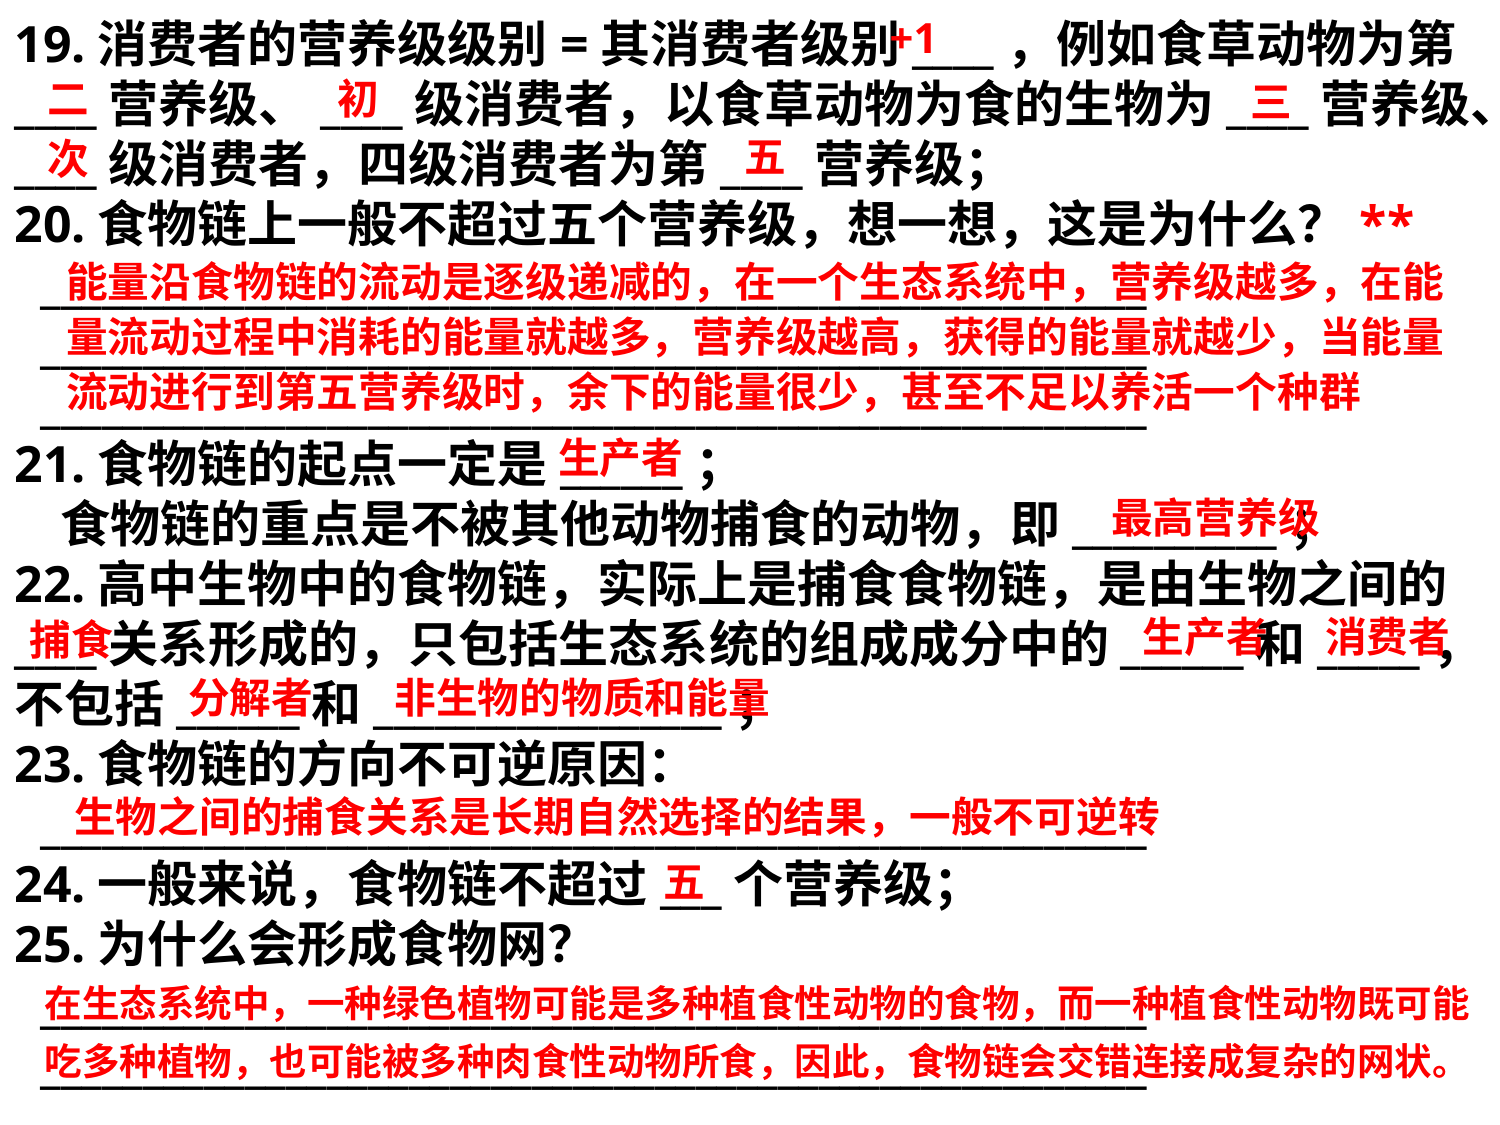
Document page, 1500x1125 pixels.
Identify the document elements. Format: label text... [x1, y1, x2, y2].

text_box 捕食 [14, 606, 169, 671]
text_box 能量沿食物链的流动是逐级递减的，在一个生态系统中，营养级越多，在能量流动过程中消耗的能量就越多，营养级越高，获得的能量就越少，当能量流动进行到第五营养级时，余下的能量很少，甚至不足以养活一个种群 [51, 243, 1469, 423]
text_box 初 [322, 65, 394, 131]
text_box 五 [648, 848, 747, 914]
text_box 19.消费者的营养级级别=其消费者级别____，例如食草动物为第____营养级、____级消费者，以食草动物为食的生物为____营养级、____级消费者，四级消费者为第____营养级； 20.食物链上一般不超过五个营养级，想一想，这是为什么？** ______________________________________________________ ______________________________________________________ ______________________________________________________ 21.食物链的起点一定是______； 食物链的重点是不被其他动物捕食的动物，即__________； 22.高中生物中的食物链，实际上是捕食食物链，是由生物之间的____关系形成的，只包括生态系统的组成成分中的______和_____，不包括______和_________________； 23.食物链的方向不可逆原因： ______________________________________________________ 24.一般来说，食物链不超过___个营养级； 25.为什么会形成食物网？ ______________________________________________________ ______________________________________________________ [0, 4, 1500, 1100]
text_box 非生物的物质和能量 [379, 664, 802, 729]
text_box 次 [32, 125, 105, 191]
text_box 五 [729, 123, 801, 189]
text_box 生产者 [543, 419, 699, 490]
text_box 三 [1235, 67, 1308, 133]
text_box 消费者 [1310, 603, 1500, 669]
text_box 在生态系统中，一种绿色植物可能是多种植食性动物的食物，而一种植食性动物既可能吃多种植物，也可能被多种肉食性动物所食，因此，食物链会交错连接成复杂的网状。 [30, 958, 1498, 1091]
text_box 二 [32, 65, 105, 125]
text_box 分解者 [173, 664, 343, 729]
text_box 生物之间的捕食关系是长期自然选择的结果，一般不可逆转 [59, 783, 1394, 848]
text_box 最高营养级 [1096, 479, 1335, 549]
text_box +1 [874, 0, 953, 70]
text_box 生产者 [1127, 603, 1310, 669]
